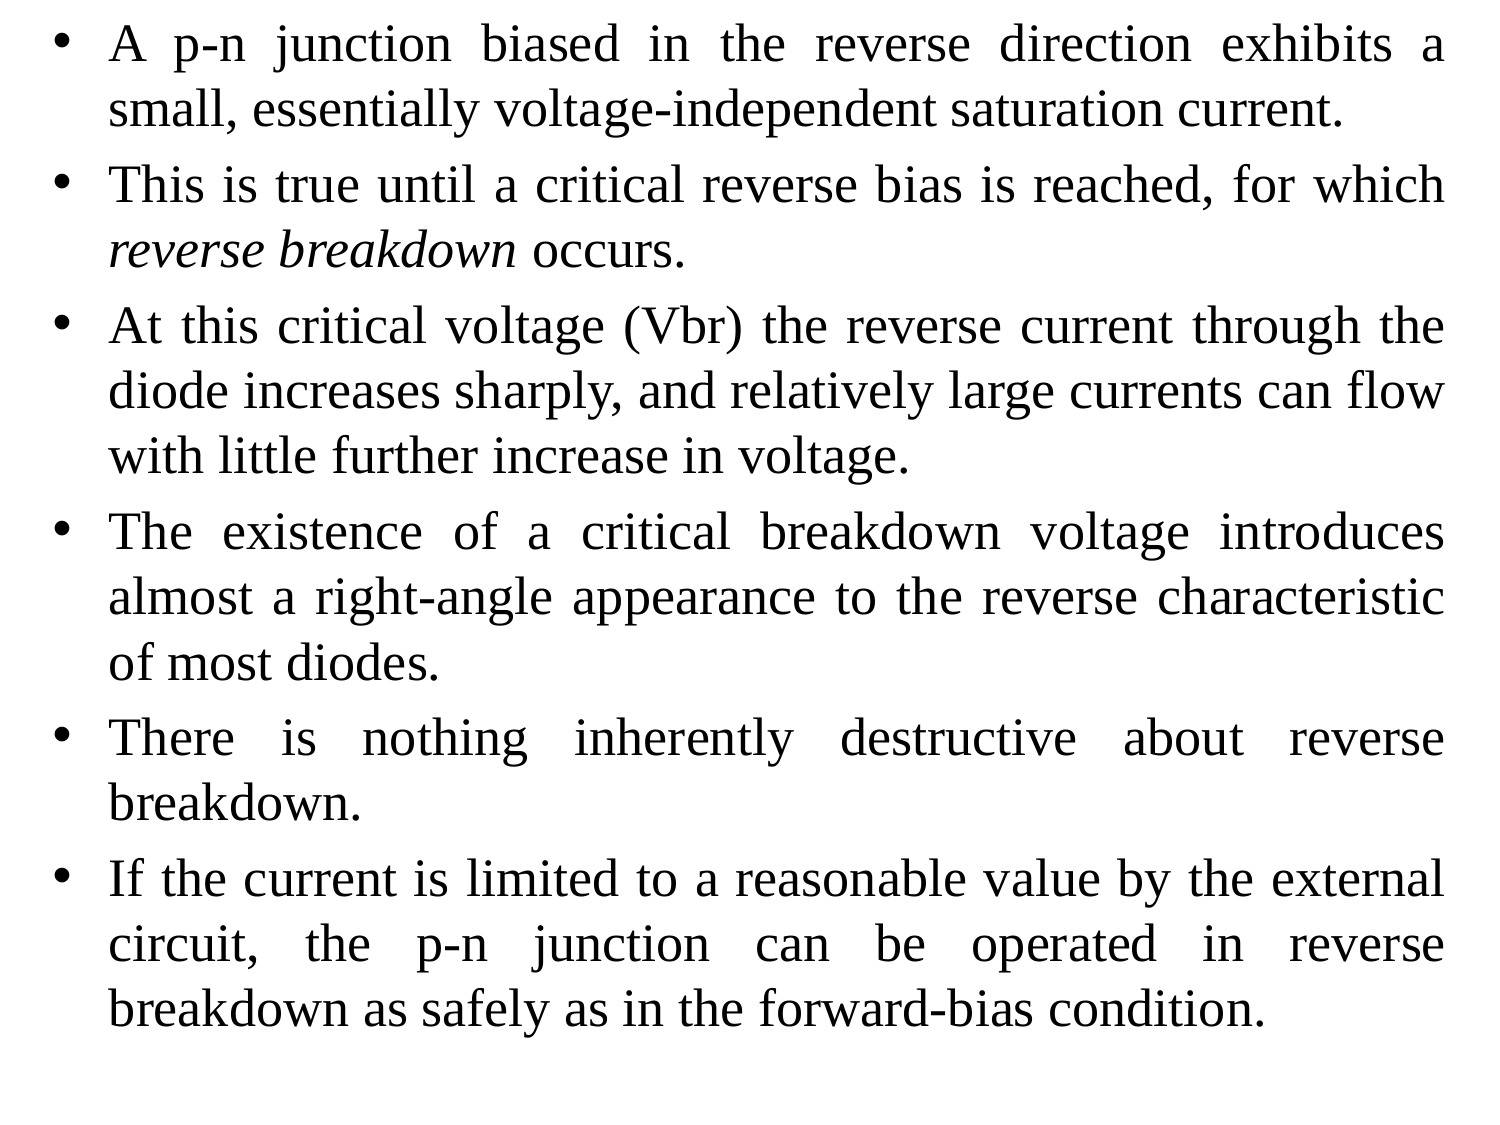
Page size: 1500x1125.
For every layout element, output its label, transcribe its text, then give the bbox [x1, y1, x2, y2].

list A p-n junction biased in the reverse direction exhibits a small, essentially voltage-independent saturation current. This is true until a critical reverse bias is reached, for which reverse breakdown occurs. At this critical voltage (Vbr) the reverse current through the diode increases sharply, and relatively large currents can flow with little further increase in voltage. The existence of a critical breakdown voltage introduces almost a right-angle appearance to the reverse characteristic of most diodes. There is nothing inherently destructive about reverse breakdown. If the current is limited to a reasonable value by the external circuit, the p-n junction can be operated in reverse breakdown as safely as in the forward-bias condition. [37, 0, 1463, 1100]
